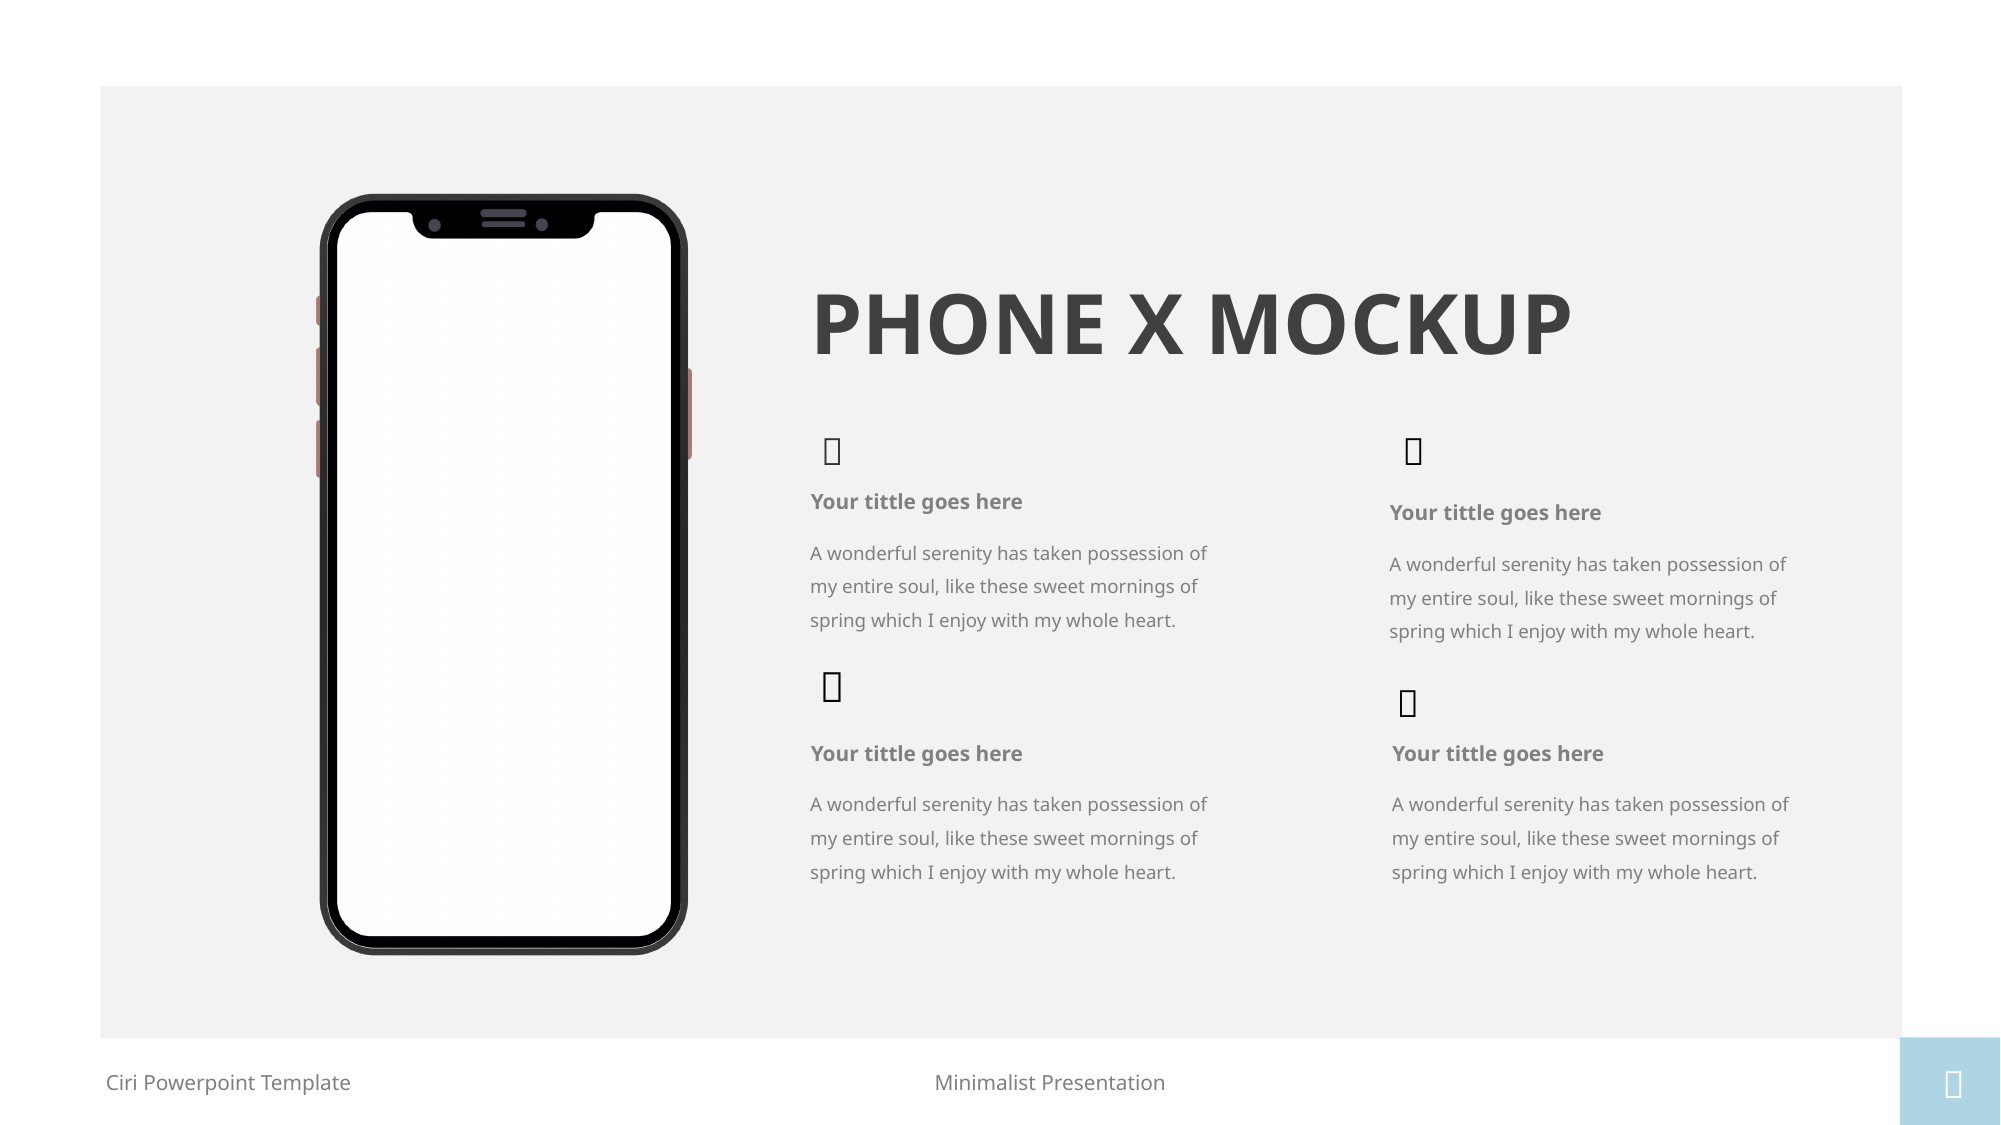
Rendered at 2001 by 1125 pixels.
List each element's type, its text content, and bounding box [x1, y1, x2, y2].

text_box Your tittle goes here [1375, 492, 1666, 532]
picture [146, 57, 874, 1037]
text_box A wonderful serenity has taken possession of my entire soul, like these sweet mornings of spring which I enjoy with my whole heart. [874, 522, 1235, 639]
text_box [90, 1037, 2000, 1125]
text_box Your tittle goes here [874, 732, 1087, 773]
text_box Your tittle goes here [874, 480, 1087, 521]
text_box A wonderful serenity has taken possession of my entire soul, like these sweet mornings of spring which I enjoy with my whole heart. [1374, 533, 1815, 650]
text_box A wonderful serenity has taken possession of my entire soul, like these sweet mornings of spring which I enjoy with my whole heart. [1377, 774, 1817, 891]
text_box  [1387, 420, 1440, 480]
text_box Your tittle goes here [1377, 732, 1668, 773]
text_box A wonderful serenity has taken possession of my entire soul, like these sweet mornings of spring which I enjoy with my whole heart. [874, 774, 1235, 891]
text_box  [1381, 672, 1435, 732]
text_box PHONE X MOCKUP [874, 263, 1782, 379]
